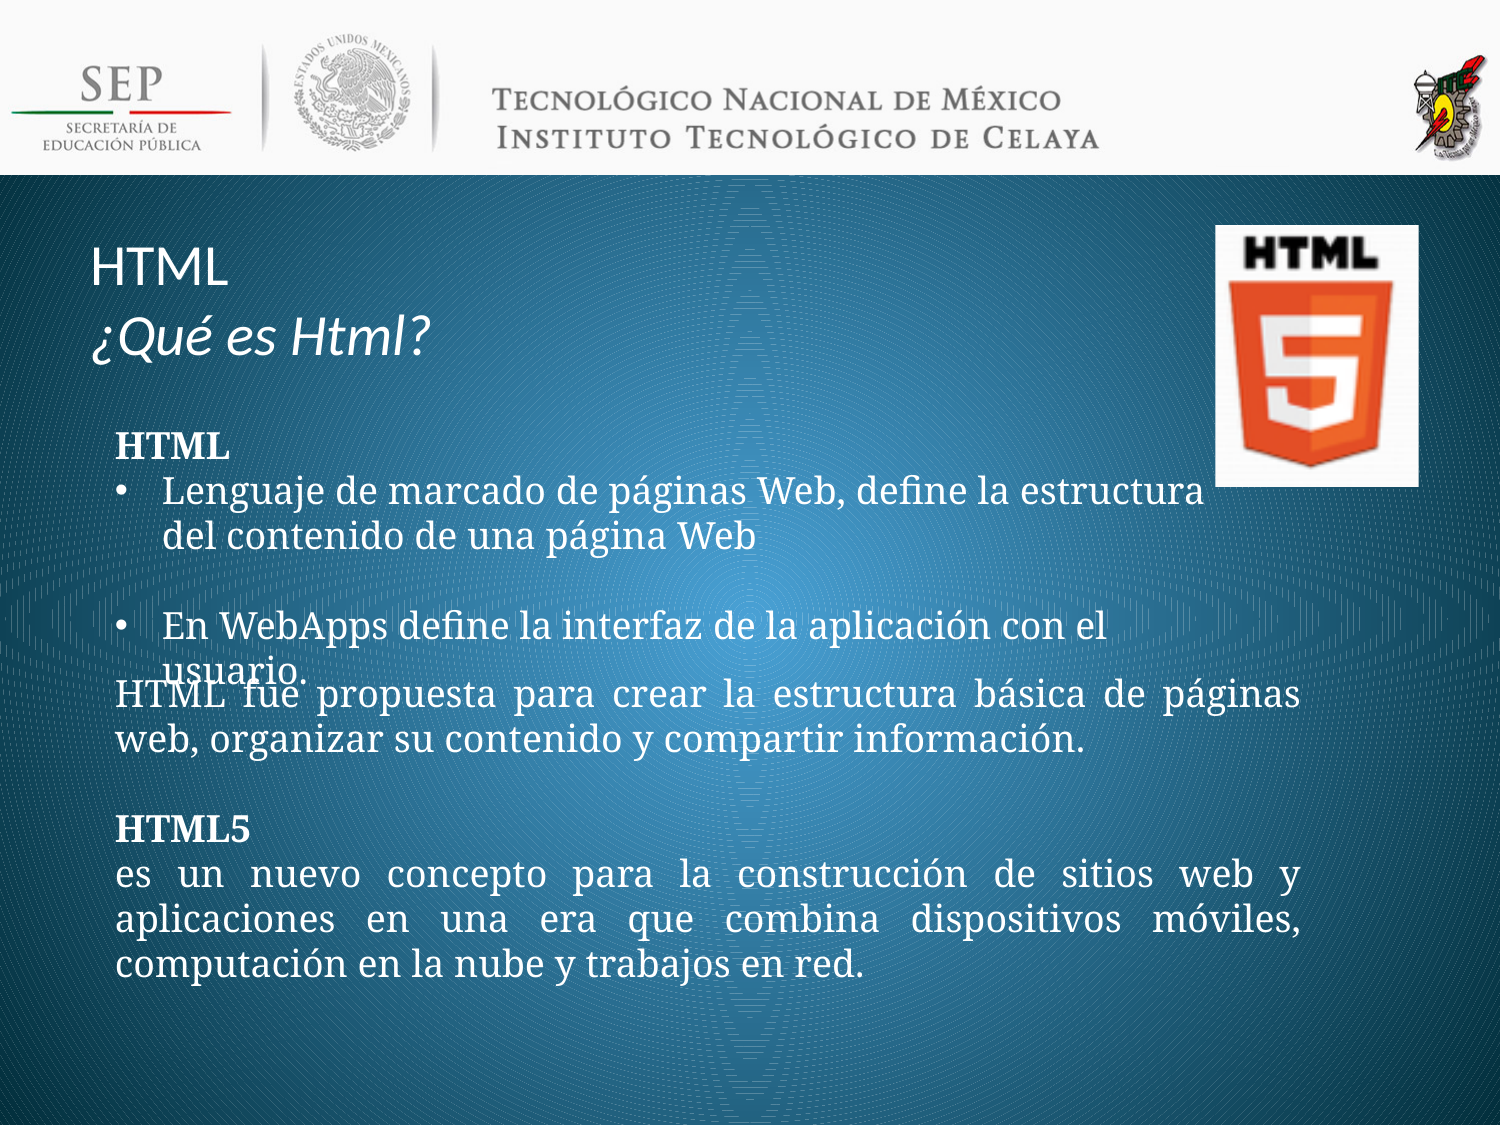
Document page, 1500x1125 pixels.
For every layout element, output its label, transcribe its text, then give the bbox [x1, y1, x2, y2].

text_box HTML ¿Qué es Html? [75, 219, 1447, 425]
picture [0, 0, 1500, 175]
picture [1215, 225, 1419, 487]
text_box HTML fue propuesta para crear la estructura básica de páginas web, organizar su contenido y compartir información. HTML5 es un nuevo concepto para la construcción de sitios web y aplicaciones en una era que combina dispositivos móviles, computación en la nube y trabajos en red. [100, 662, 1317, 1038]
text_box HTML Lenguaje de marcado de páginas Web, define la estructura del contenido de una página Web En WebApps define la interfaz de la aplicación con el usuario. [100, 414, 1226, 662]
